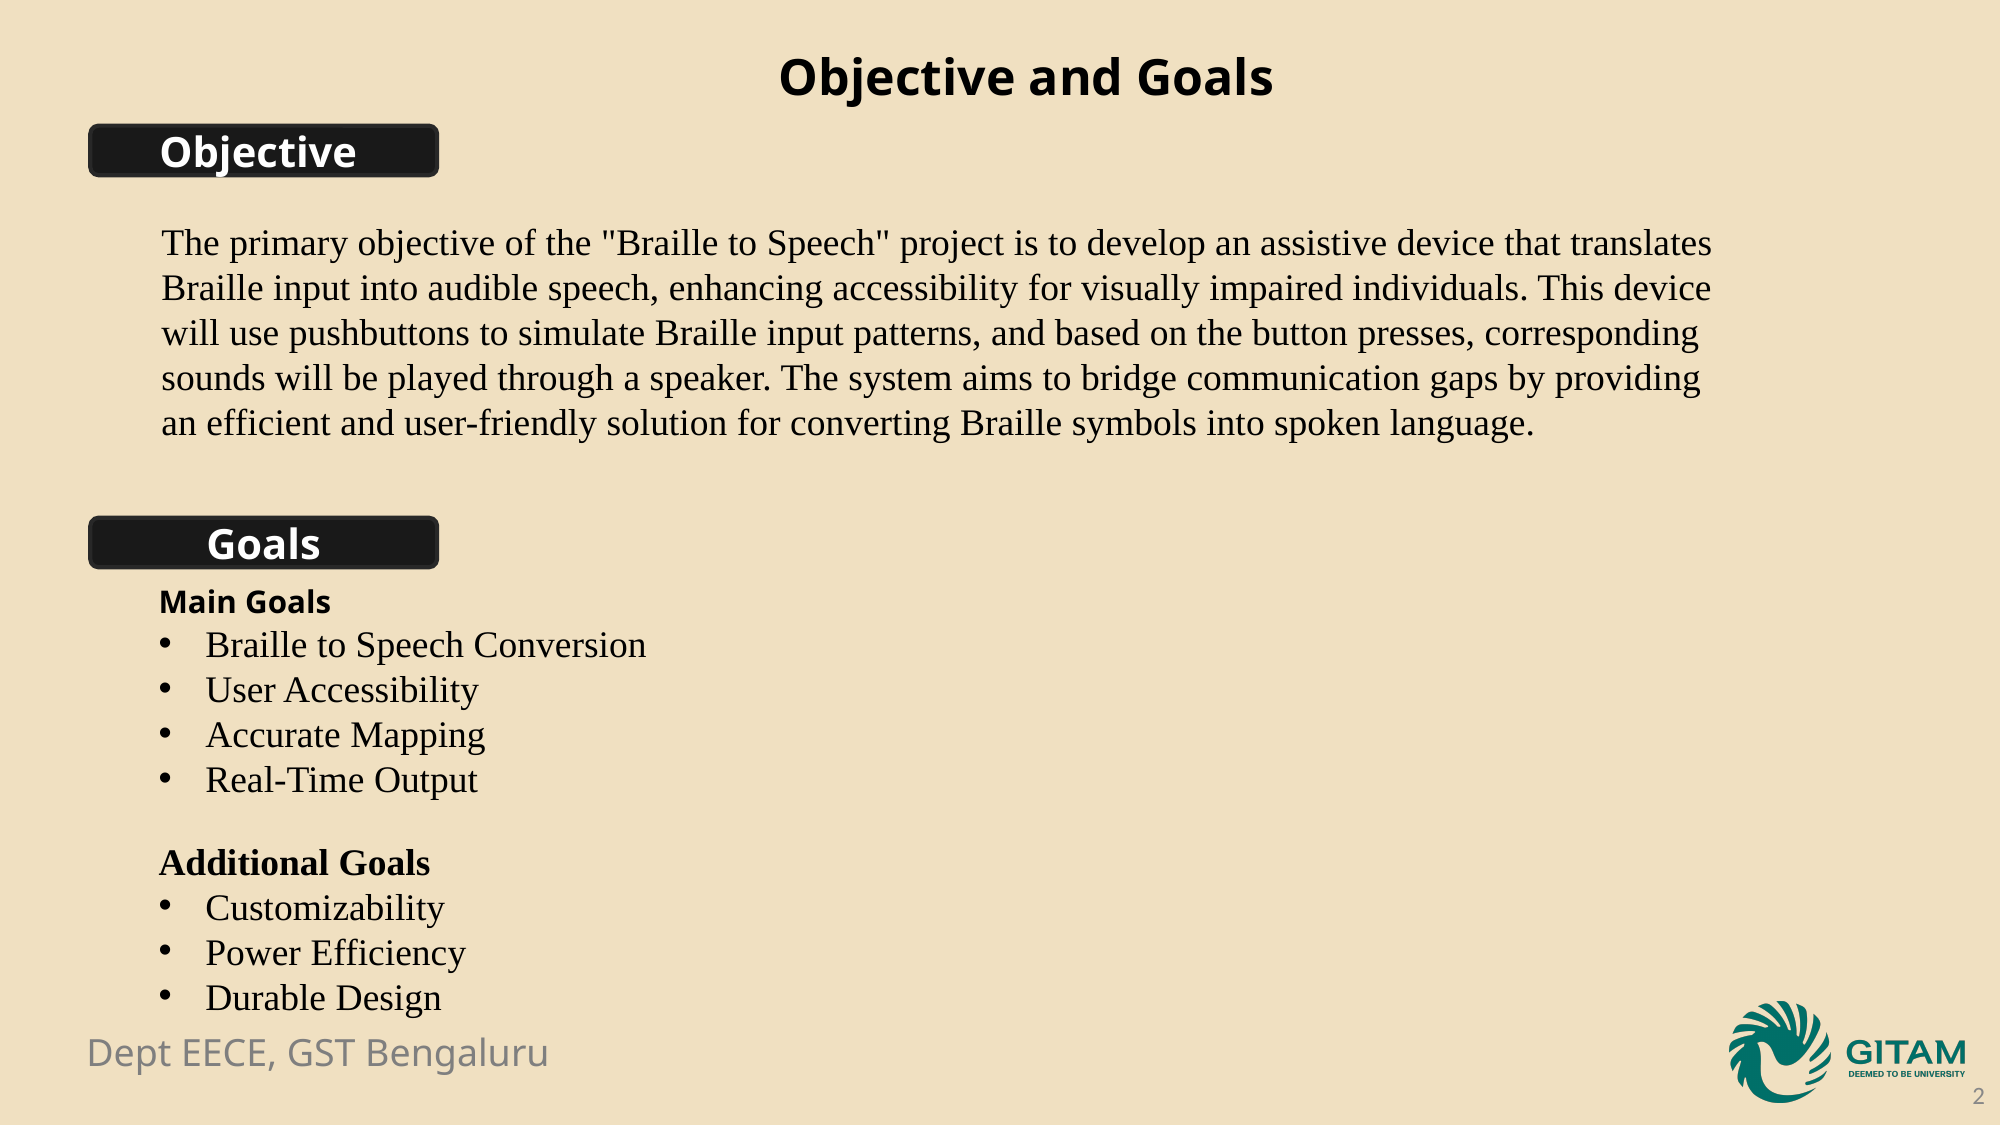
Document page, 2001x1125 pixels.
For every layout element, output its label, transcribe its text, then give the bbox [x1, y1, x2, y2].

slide_number 2 [1550, 1065, 2000, 1125]
text_box Objective and Goals [163, 38, 1889, 119]
text_box Objective [90, 125, 438, 176]
picture [1729, 1001, 1965, 1065]
text_box Main Goals Braille to Speech Conversion User Accessibility Accurate Mapping Real-Time Output Additional Goals Customizability Power Efficiency Durable Design [143, 575, 1775, 1025]
text_box The primary objective of the "Braille to Speech" project is to develop an assistive device that translates Braille input into audible speech, enhancing accessibility for visually impaired individuals. This device will use pushbuttons to simulate Braille input patterns, and based on the button presses, corresponding sounds will be played through a speaker. The system aims to bridge communication gaps by providing an efficient and user-friendly solution for converting Braille symbols into spoken language. [146, 140, 1743, 460]
text_box Goals [90, 517, 438, 568]
